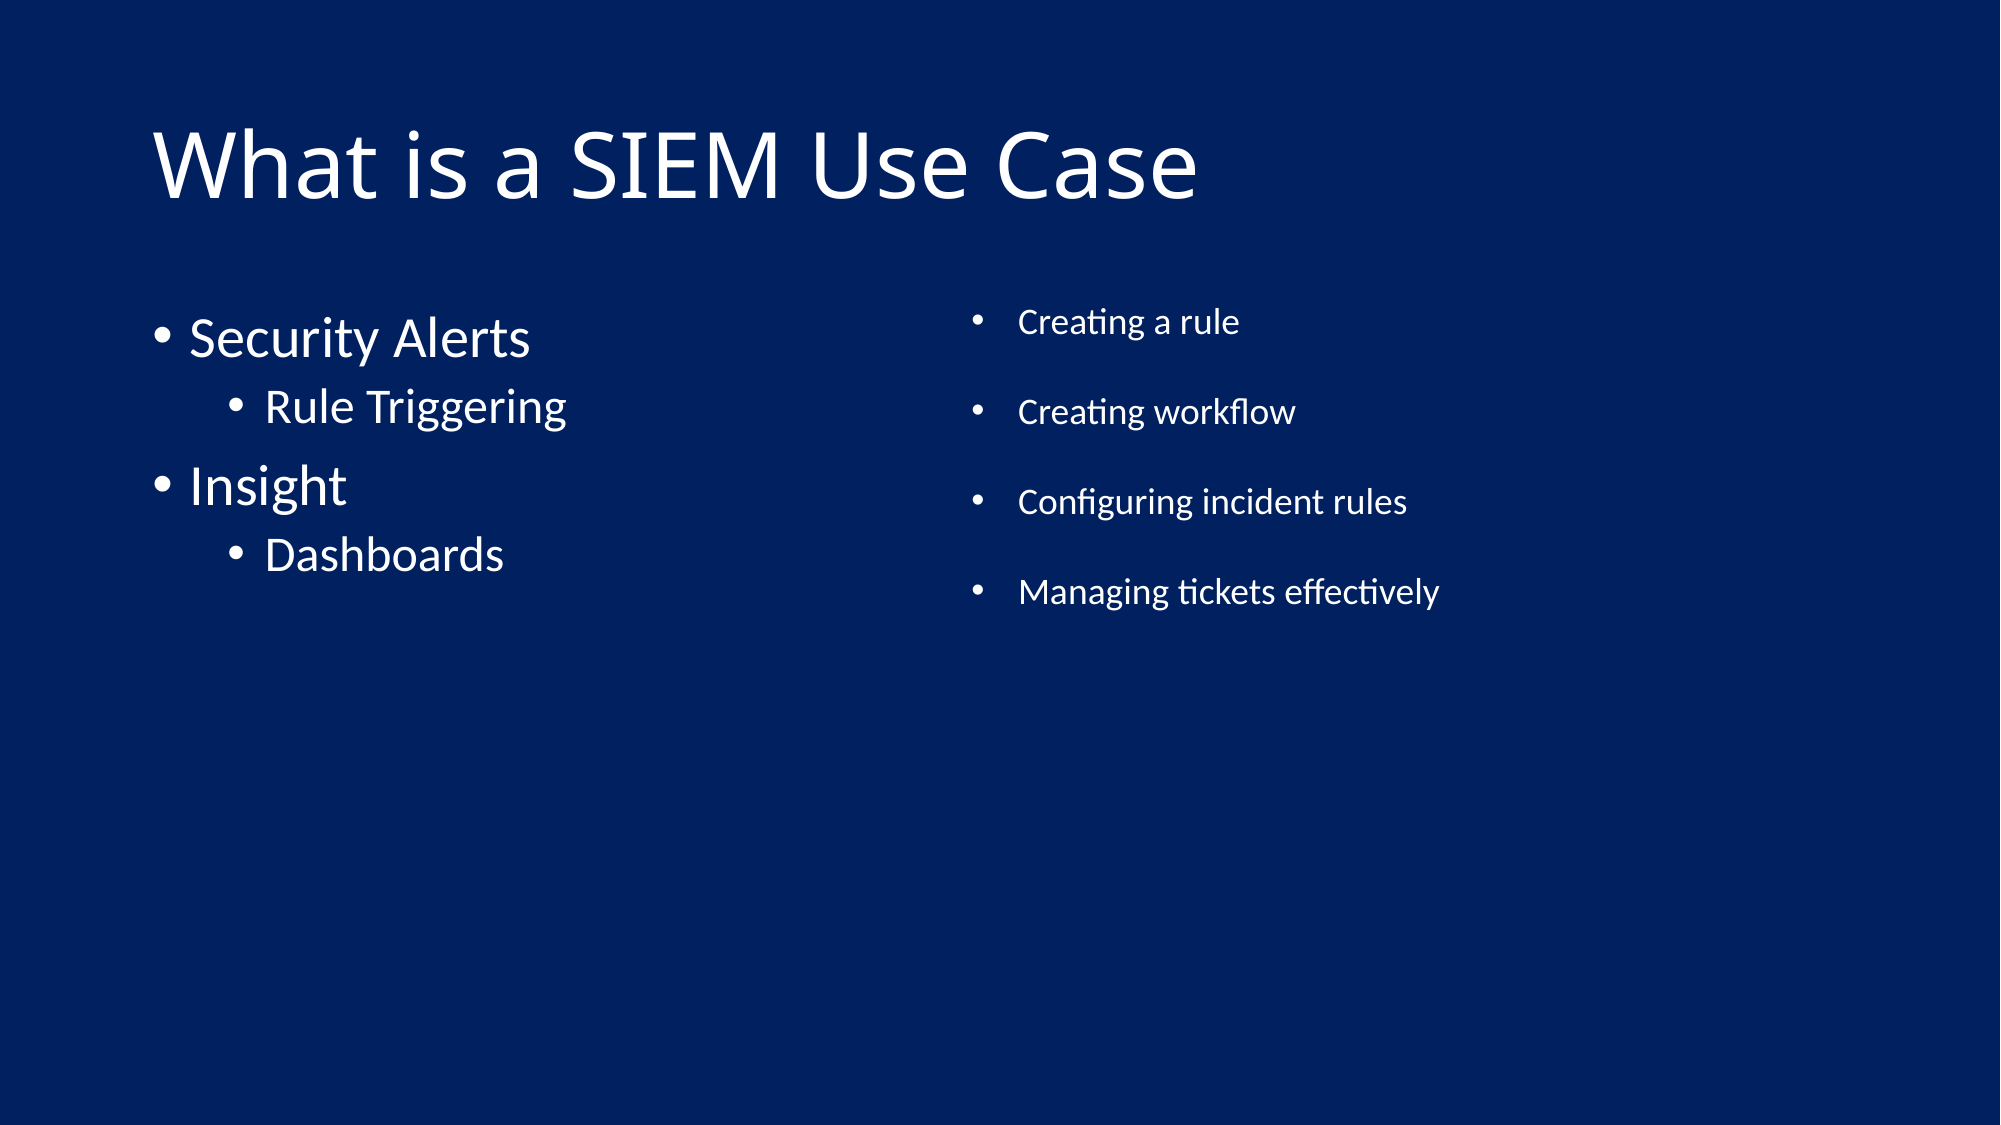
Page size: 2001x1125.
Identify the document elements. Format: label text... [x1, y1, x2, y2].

text_box Creating a rule Creating workflow Configuring incident rules Managing tickets effectively [956, 289, 1779, 619]
list Security Alerts Rule Triggering Insight Dashboards [137, 299, 917, 1014]
title What is a SIEM Use Case [137, 59, 1863, 278]
